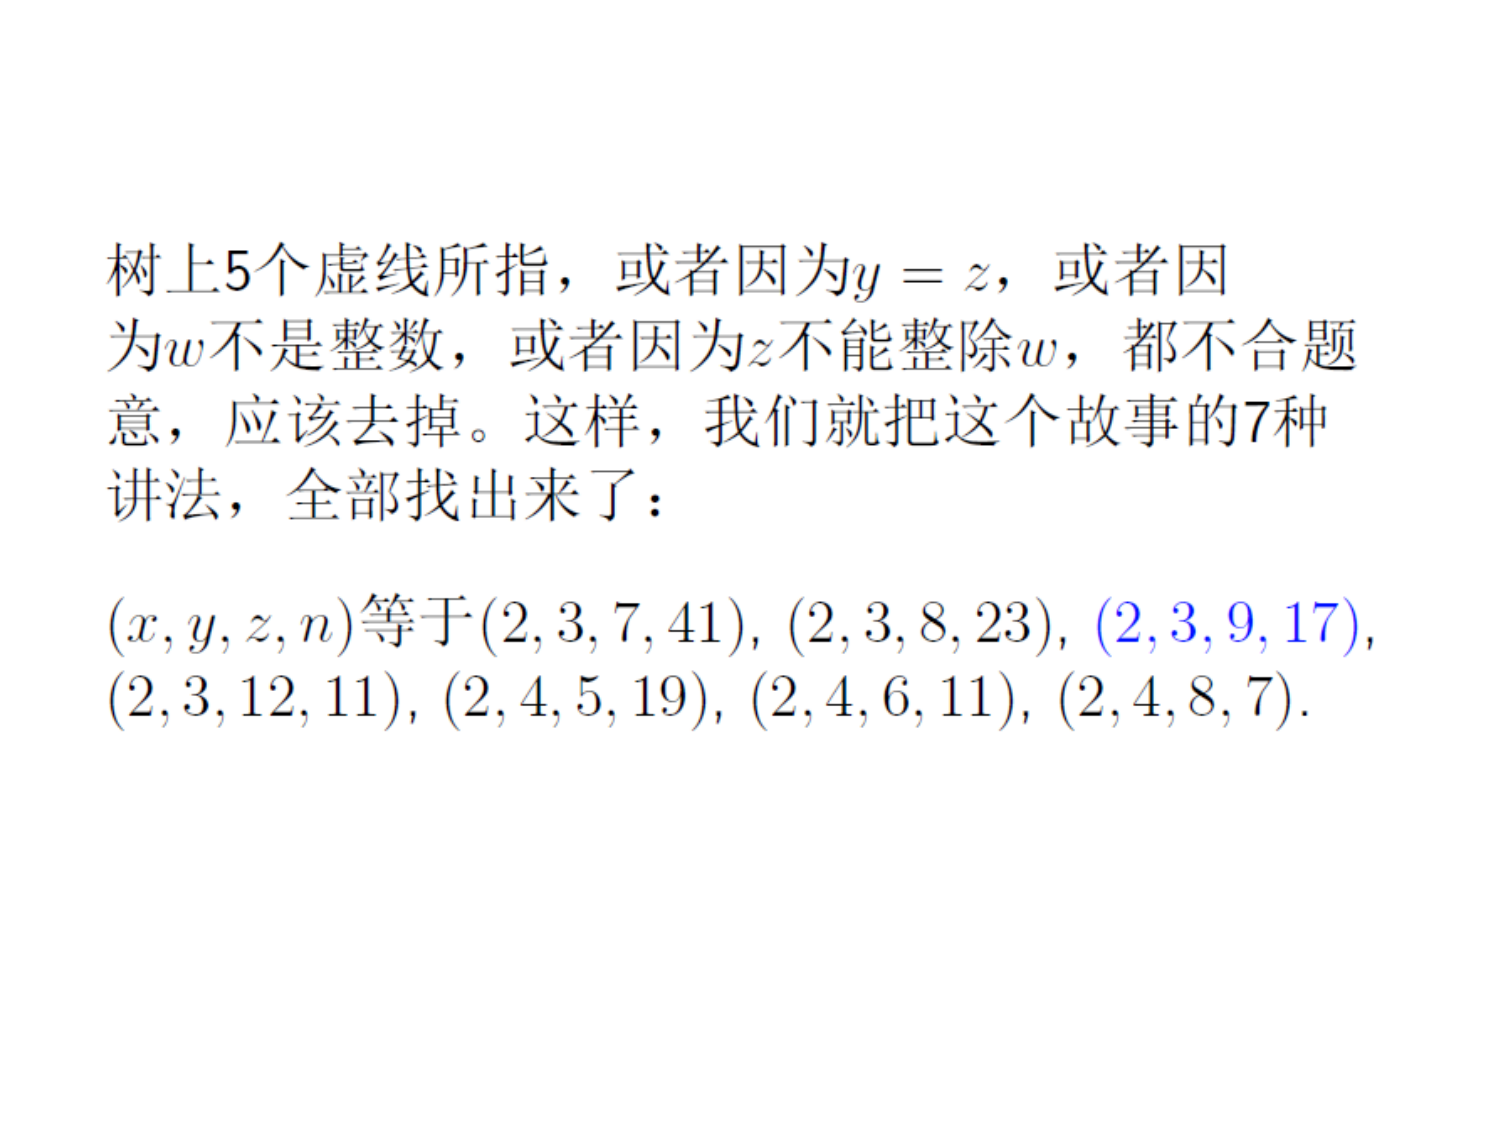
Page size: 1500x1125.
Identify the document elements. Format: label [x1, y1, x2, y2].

list [29, 46, 1478, 1006]
